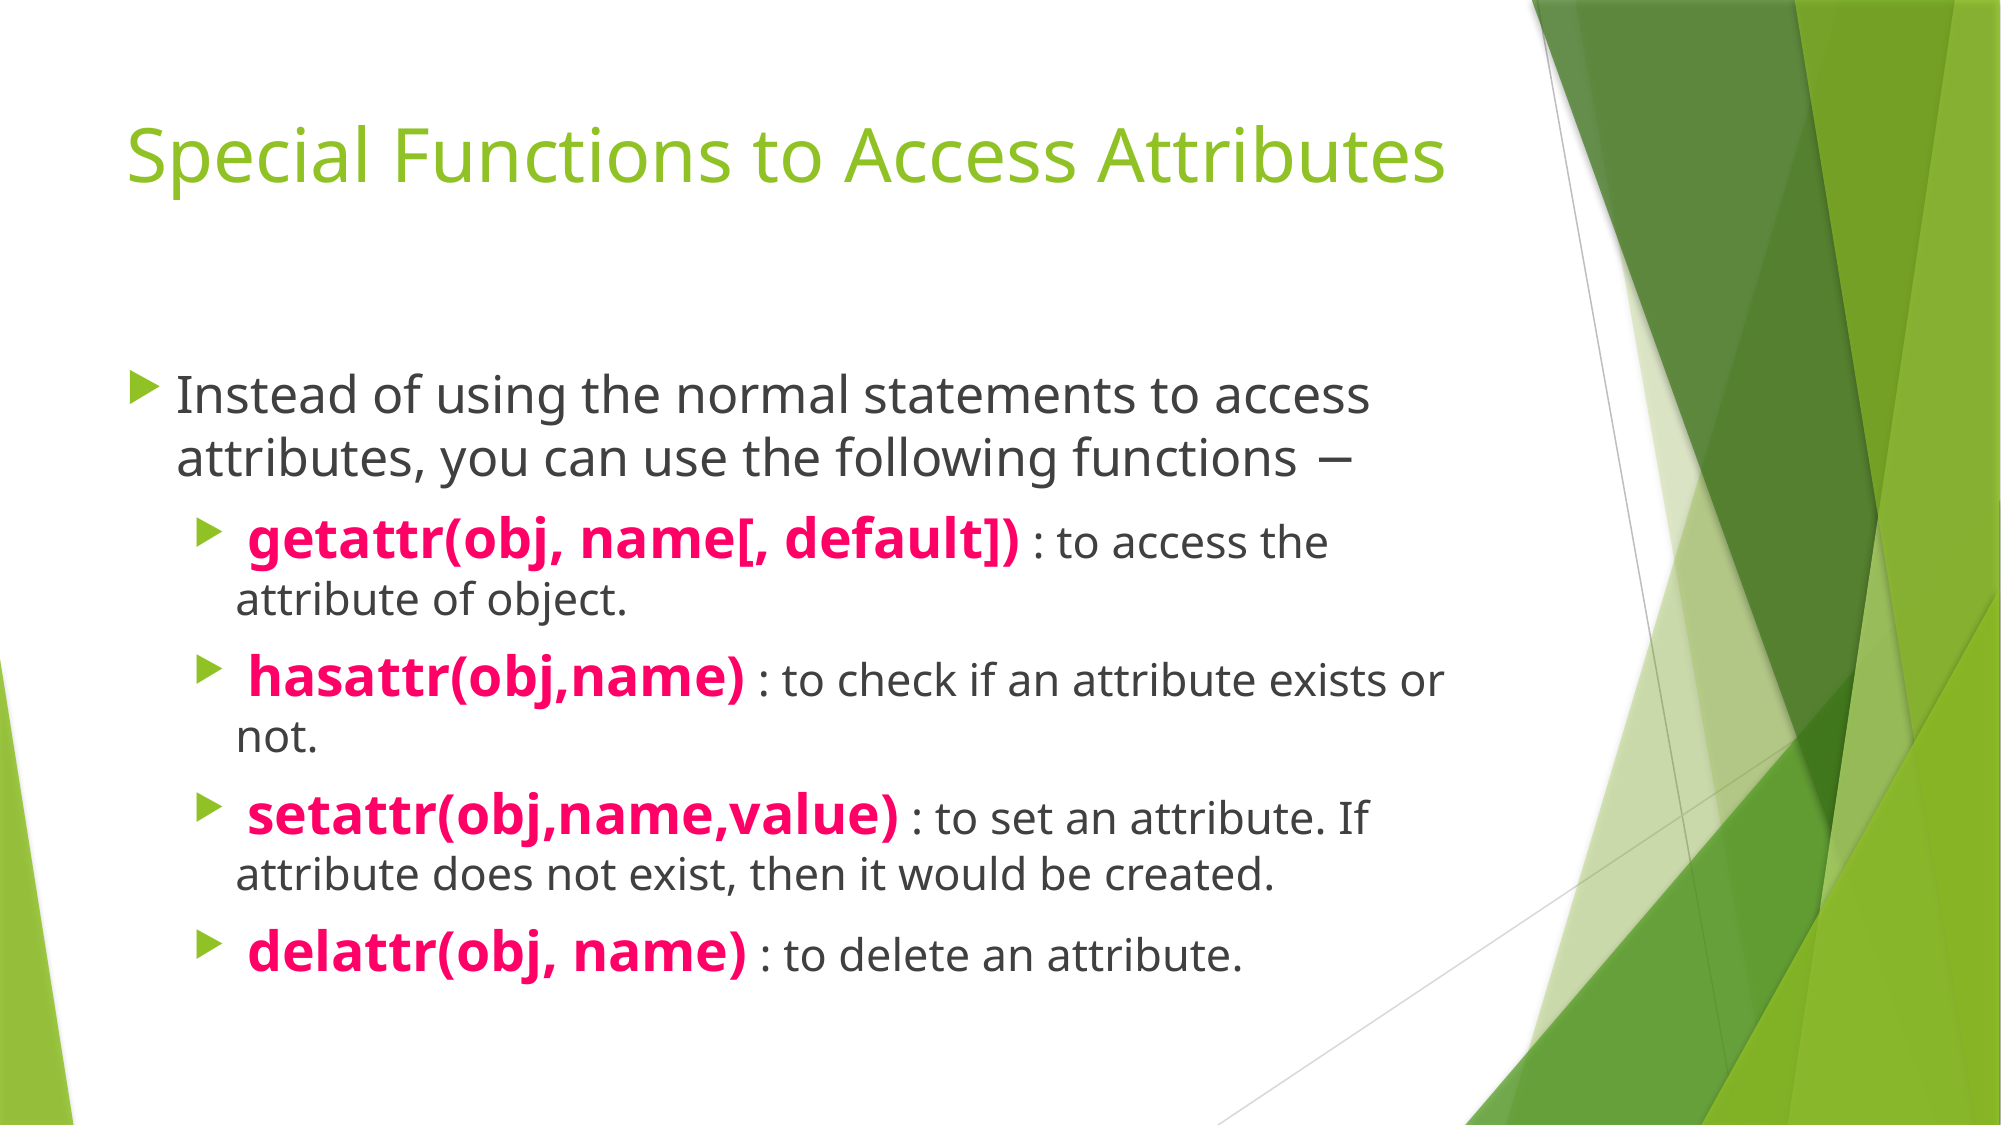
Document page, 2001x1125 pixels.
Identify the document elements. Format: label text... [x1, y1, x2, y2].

title Special Functions to Access Attributes [111, 99, 1522, 317]
list Instead of using the normal statements to access attributes, you can use the following functions − getattr(obj, name[, default]) : to access the attribute of object. hasattr(obj,name) : to check if an attribute exists or not. setattr(obj,name,value) : to set an attribute. If attribute does not exist, then it would be created. delattr(obj, name) : to delete an attribute. [111, 354, 1522, 992]
